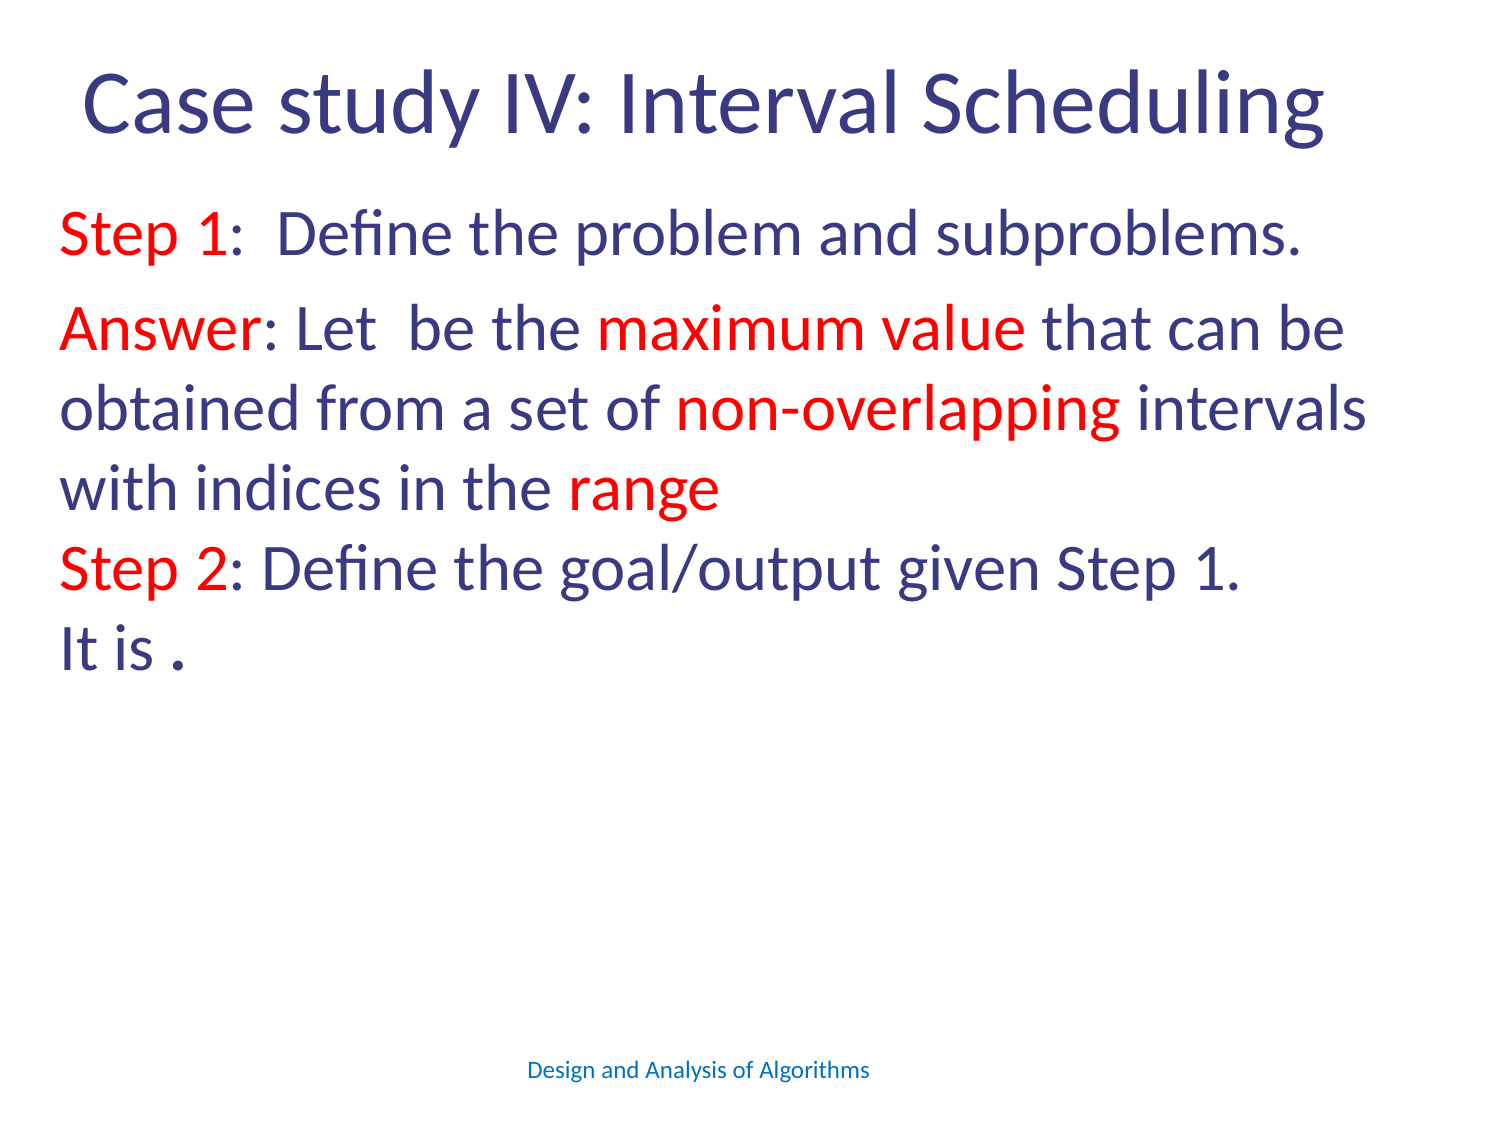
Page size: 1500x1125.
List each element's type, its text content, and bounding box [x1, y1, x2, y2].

text_box Design and Analysis of Algorithms [512, 1046, 988, 1107]
title Case study IV: Interval Scheduling [0, 26, 1476, 121]
